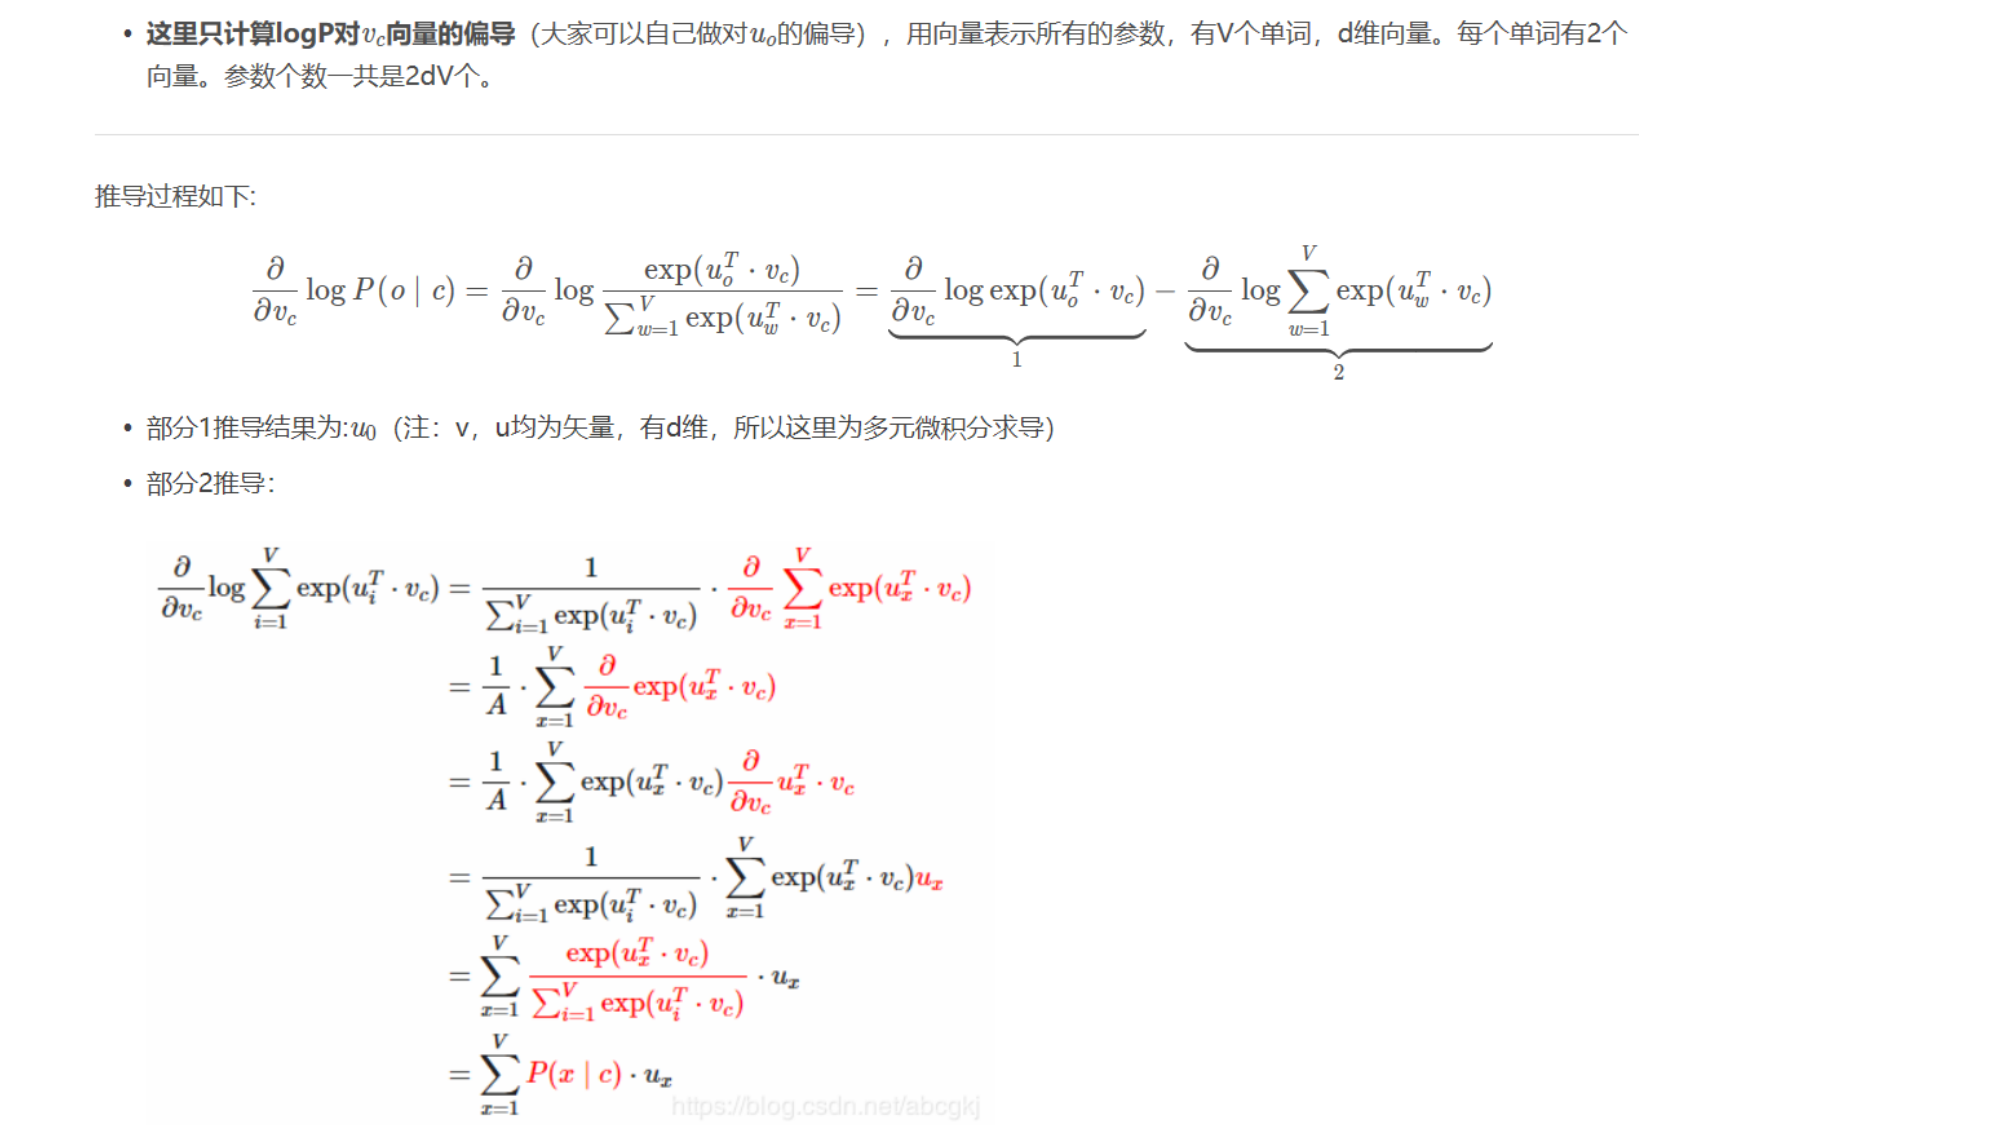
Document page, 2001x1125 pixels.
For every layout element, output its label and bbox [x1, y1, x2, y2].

list [77, 14, 1639, 1125]
